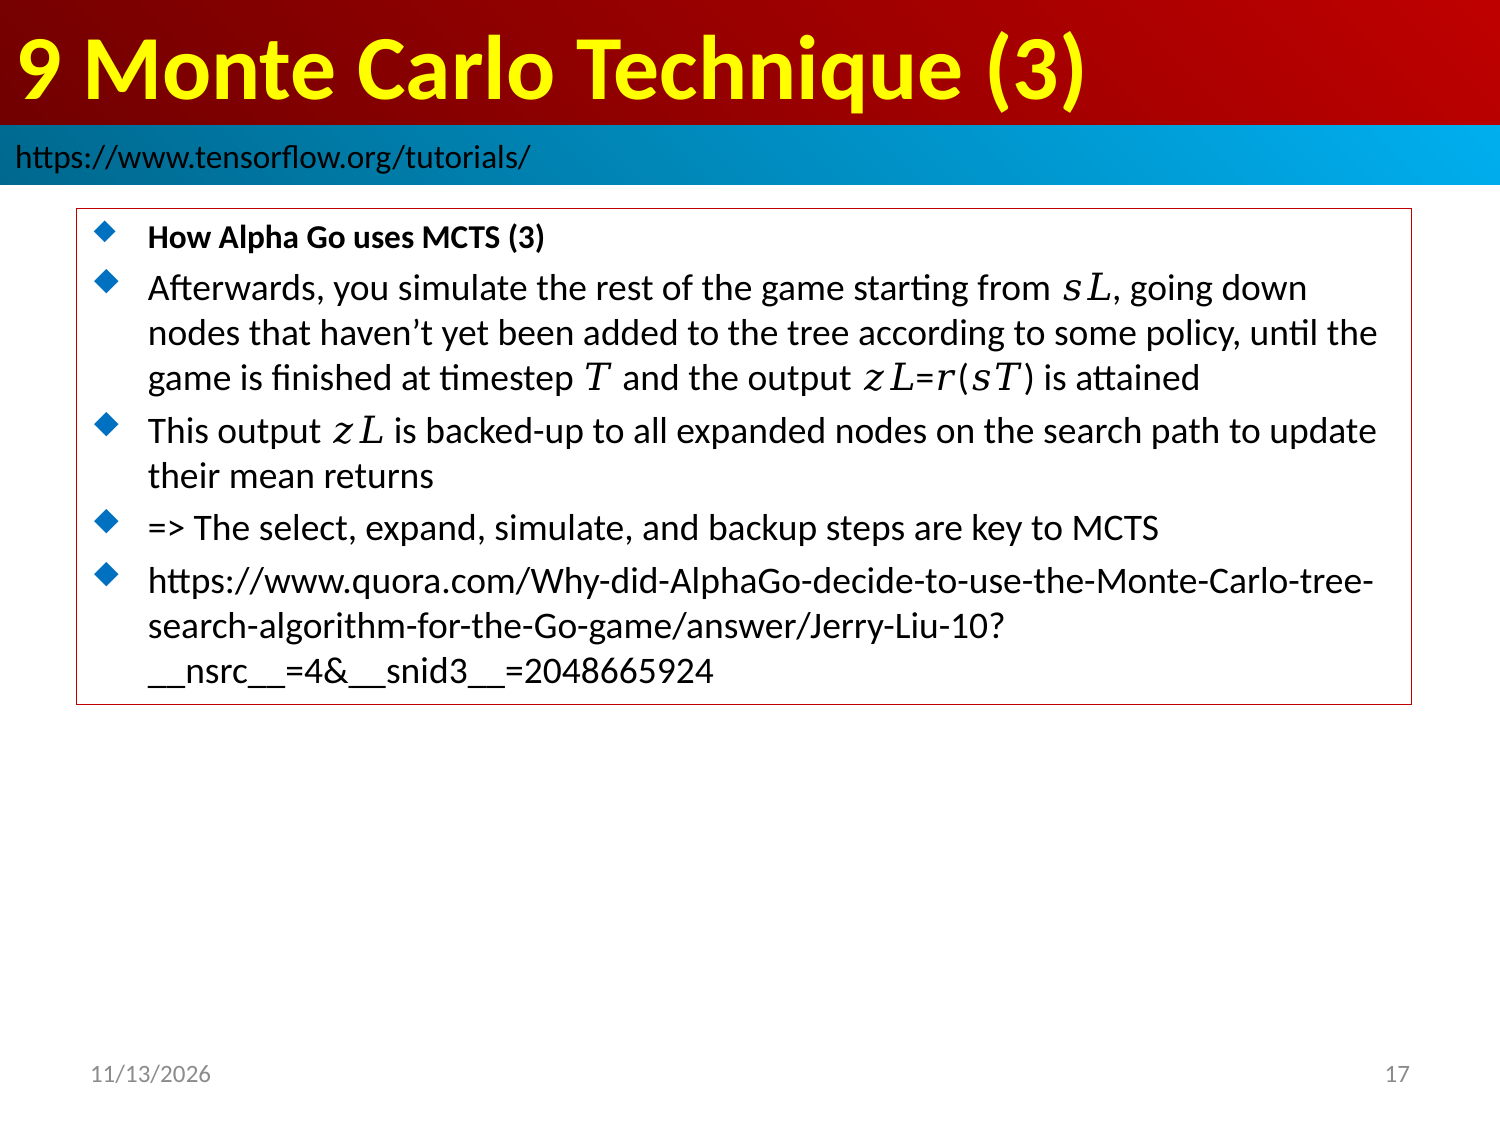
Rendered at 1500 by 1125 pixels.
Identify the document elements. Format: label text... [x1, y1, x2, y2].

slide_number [75, 1042, 425, 1103]
title 9 Monte Carlo Technique (3) [0, 0, 1500, 125]
subtitle How Alpha Go uses MCTS (3) Afterwards, you simulate the rest of the game starting from 𝑠𝐿, going down nodes that haven’t yet been added to the tree according to some policy, until the game is finished at timestep 𝑇 and the output 𝑧𝐿=𝑟(𝑠𝑇) is attained This output 𝑧𝐿 is backed-up to all expanded nodes on the search path to update their mean returns => The select, expand, simulate, and backup steps are key to MCTS https://www.quora.com/Why-did-AlphaGo-decide-to-use-the-Monte-Carlo-tree-search-algorithm-for-the-Go-game/answer/Jerry-Liu-10?__nsrc__=4&__snid3__=2048665924 [76, 208, 1412, 705]
slide_number 17 [1074, 1042, 1425, 1103]
text_box https://www.tensorflow.org/tutorials/ [0, 125, 1500, 185]
